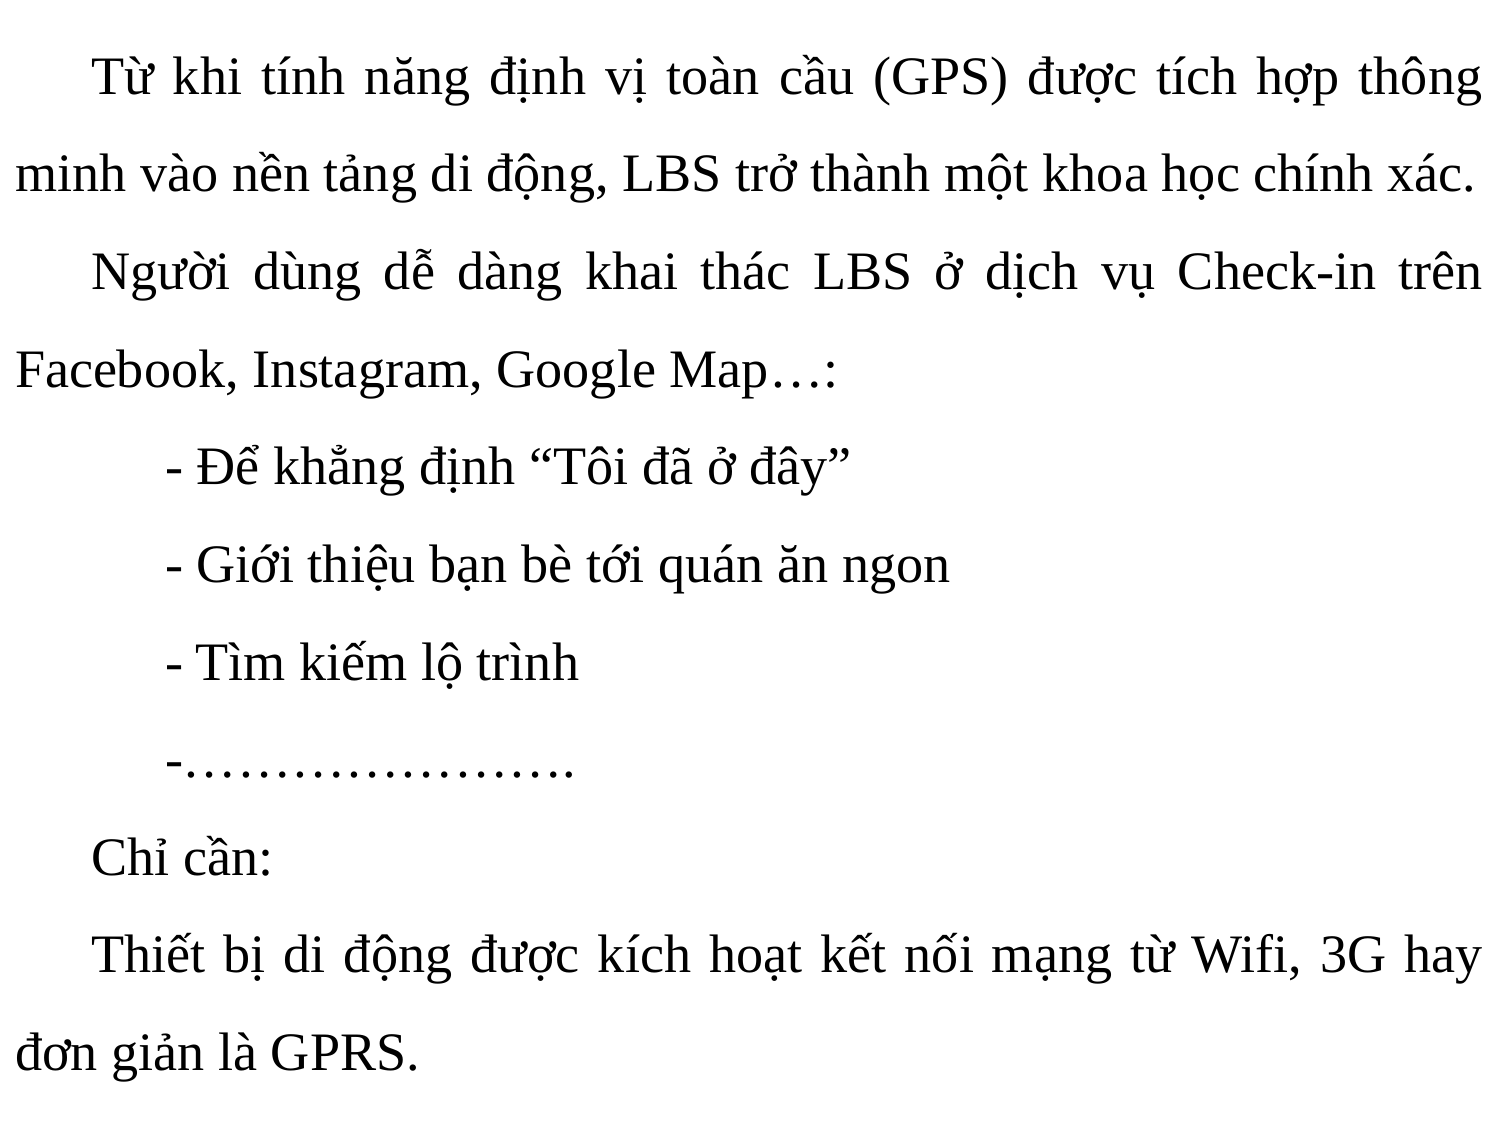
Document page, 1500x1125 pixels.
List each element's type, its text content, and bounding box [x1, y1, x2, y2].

list Từ khi tính năng định vị toàn cầu (GPS) được tích hợp thông minh vào nền tảng di động, LBS trở thành một khoa học chính xác. Người dùng dễ dàng khai thác LBS ở dịch vụ Check-in trên Facebook, Instagram, Google Map…: - Để khẳng định “Tôi đã ở đây” - Giới thiệu bạn bè tới quán ăn ngon - Tìm kiếm lộ trình -…………………. Chỉ cần: Thiết bị di động được kích hoạt kết nối mạng từ Wifi, 3G hay đơn giản là GPRS. [0, 0, 1500, 1125]
